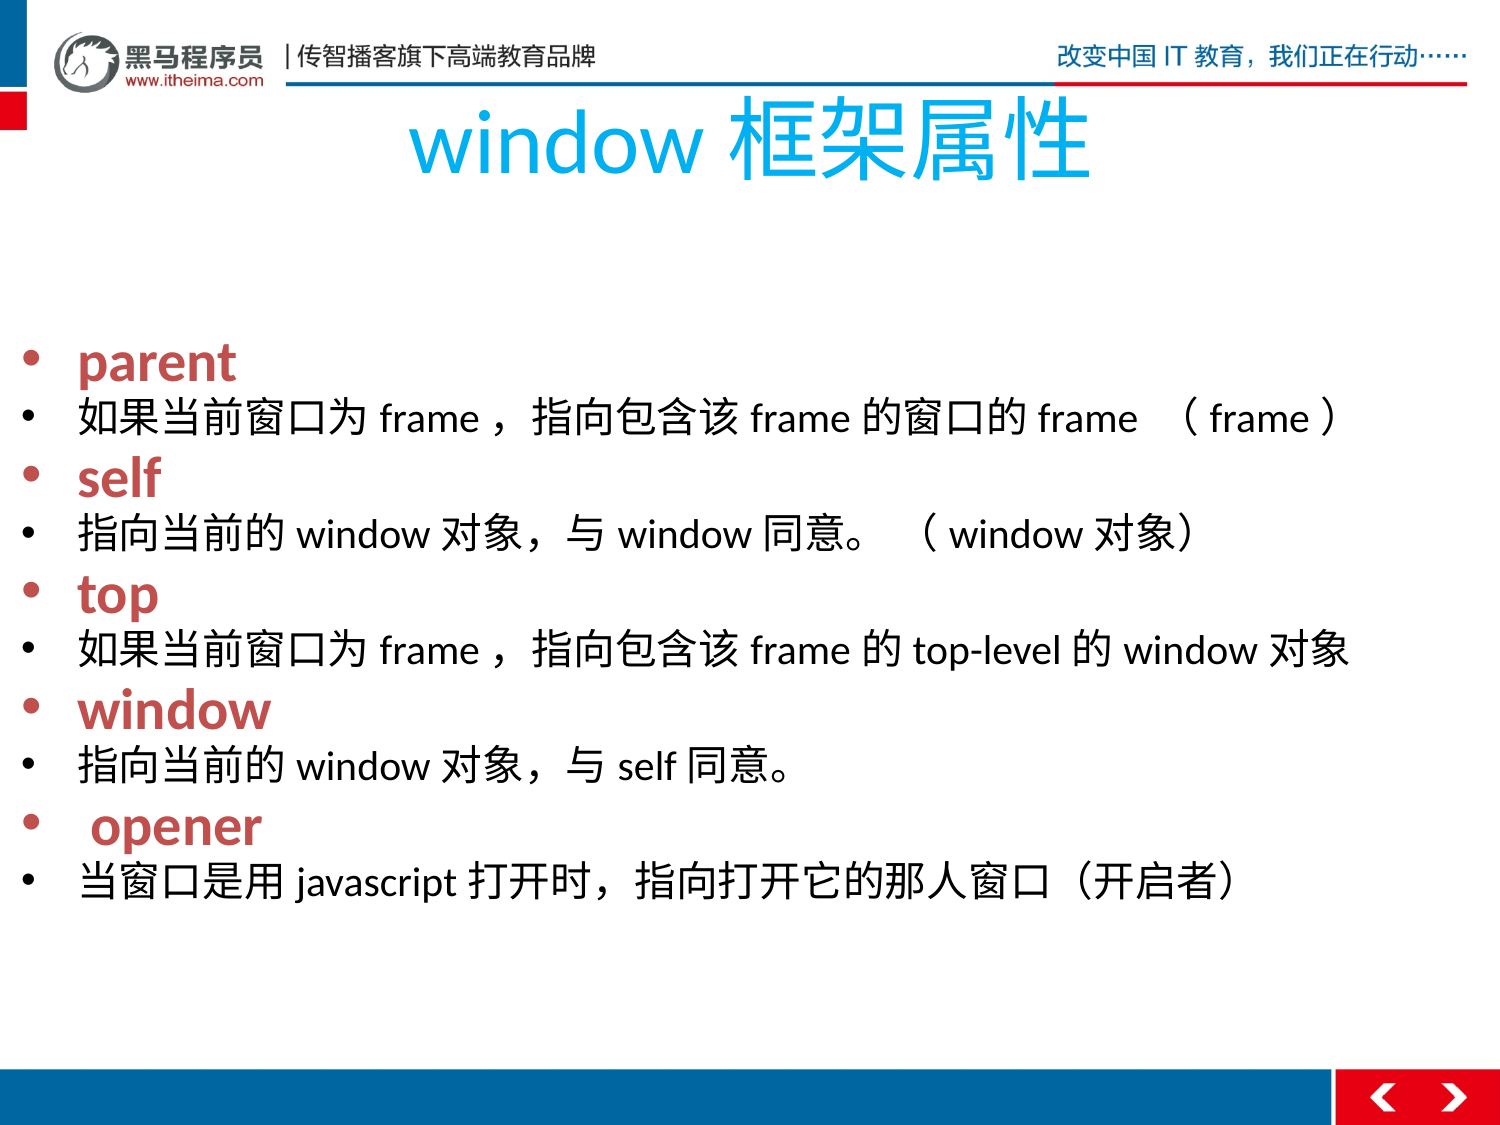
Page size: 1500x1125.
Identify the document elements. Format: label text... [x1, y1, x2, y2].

list parent 如果当前窗口为frame，指向包含该frame的窗口的frame （frame） self 指向当前的window对象，与window同意。 （window对象） top 如果当前窗口为frame，指向包含该frame的top-level的window对象 window 指向当前的window对象，与self同意。 opener 当窗口是用javascript打开时，指向打开它的那人窗口（开启者） [5, 267, 1500, 1005]
title window框架属性 [76, 42, 1427, 231]
picture [0, 0, 1500, 1125]
